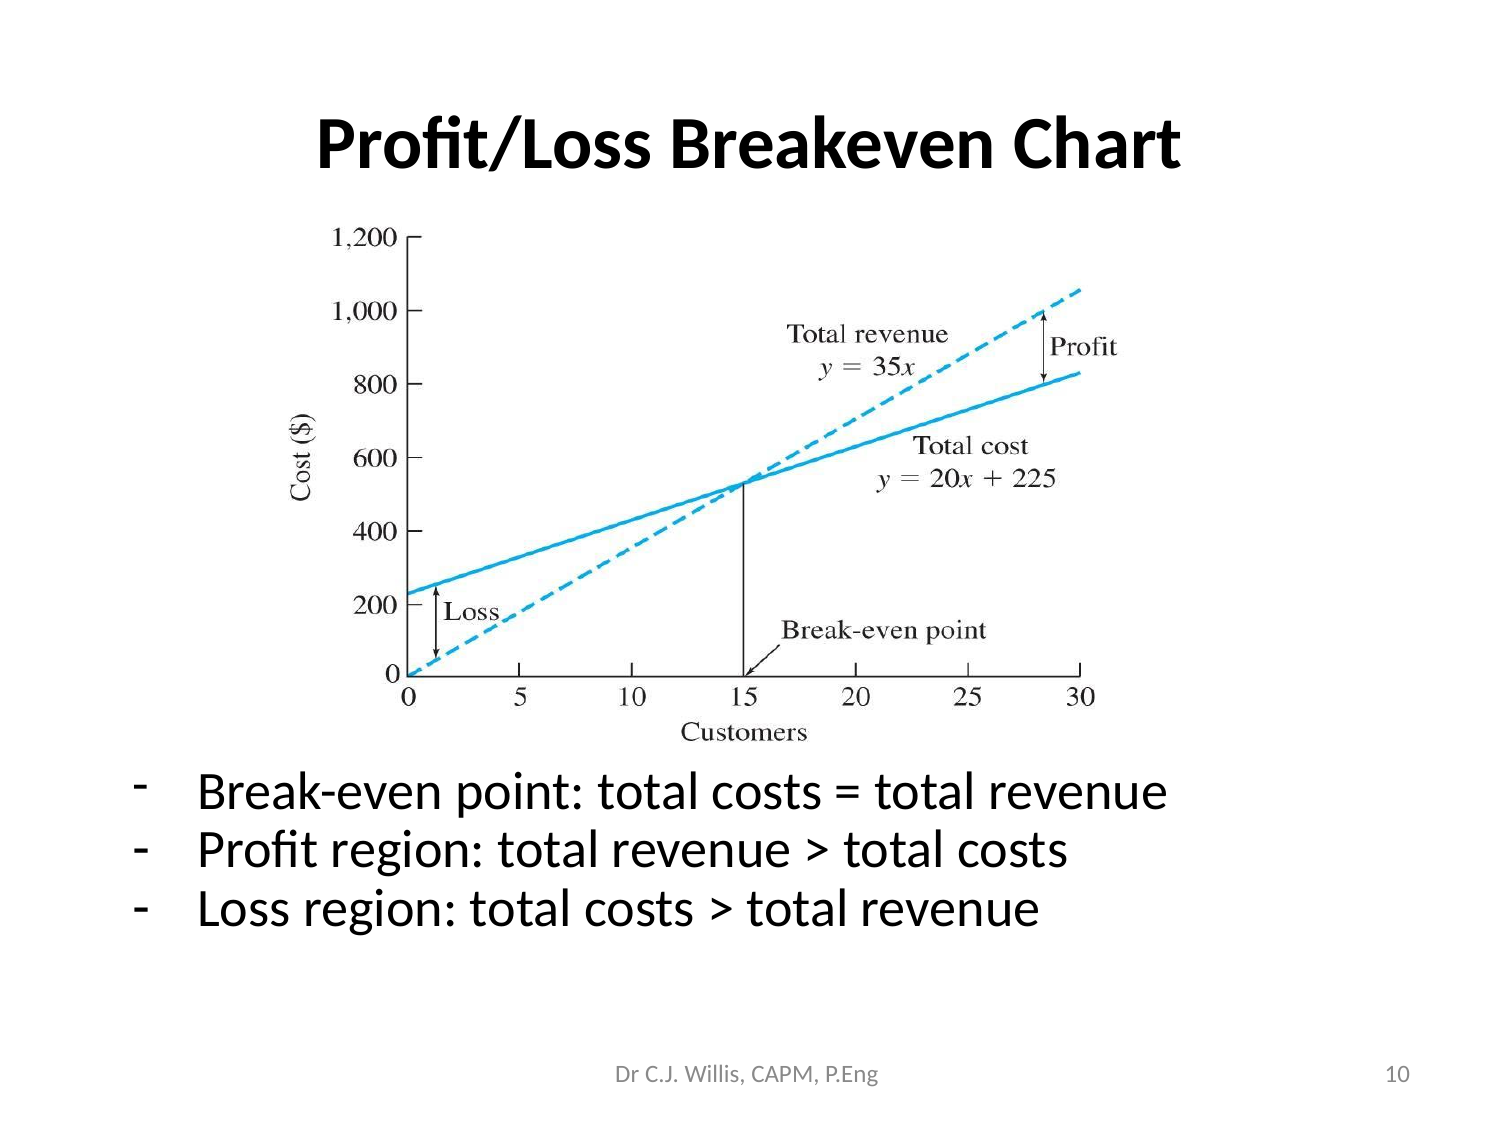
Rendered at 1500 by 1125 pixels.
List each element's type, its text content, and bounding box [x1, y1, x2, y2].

title Profit/Loss Breakeven Chart [75, 45, 1425, 233]
text_box Dr C.J. Willis, CAPM, P.Eng [512, 1042, 988, 1103]
list Break-even point: total costs = total revenue Profit region: total revenue > total costs Loss region: total costs > total revenue [107, 755, 1269, 1082]
picture [266, 200, 1136, 756]
text_box ‹#› [1074, 1042, 1425, 1103]
